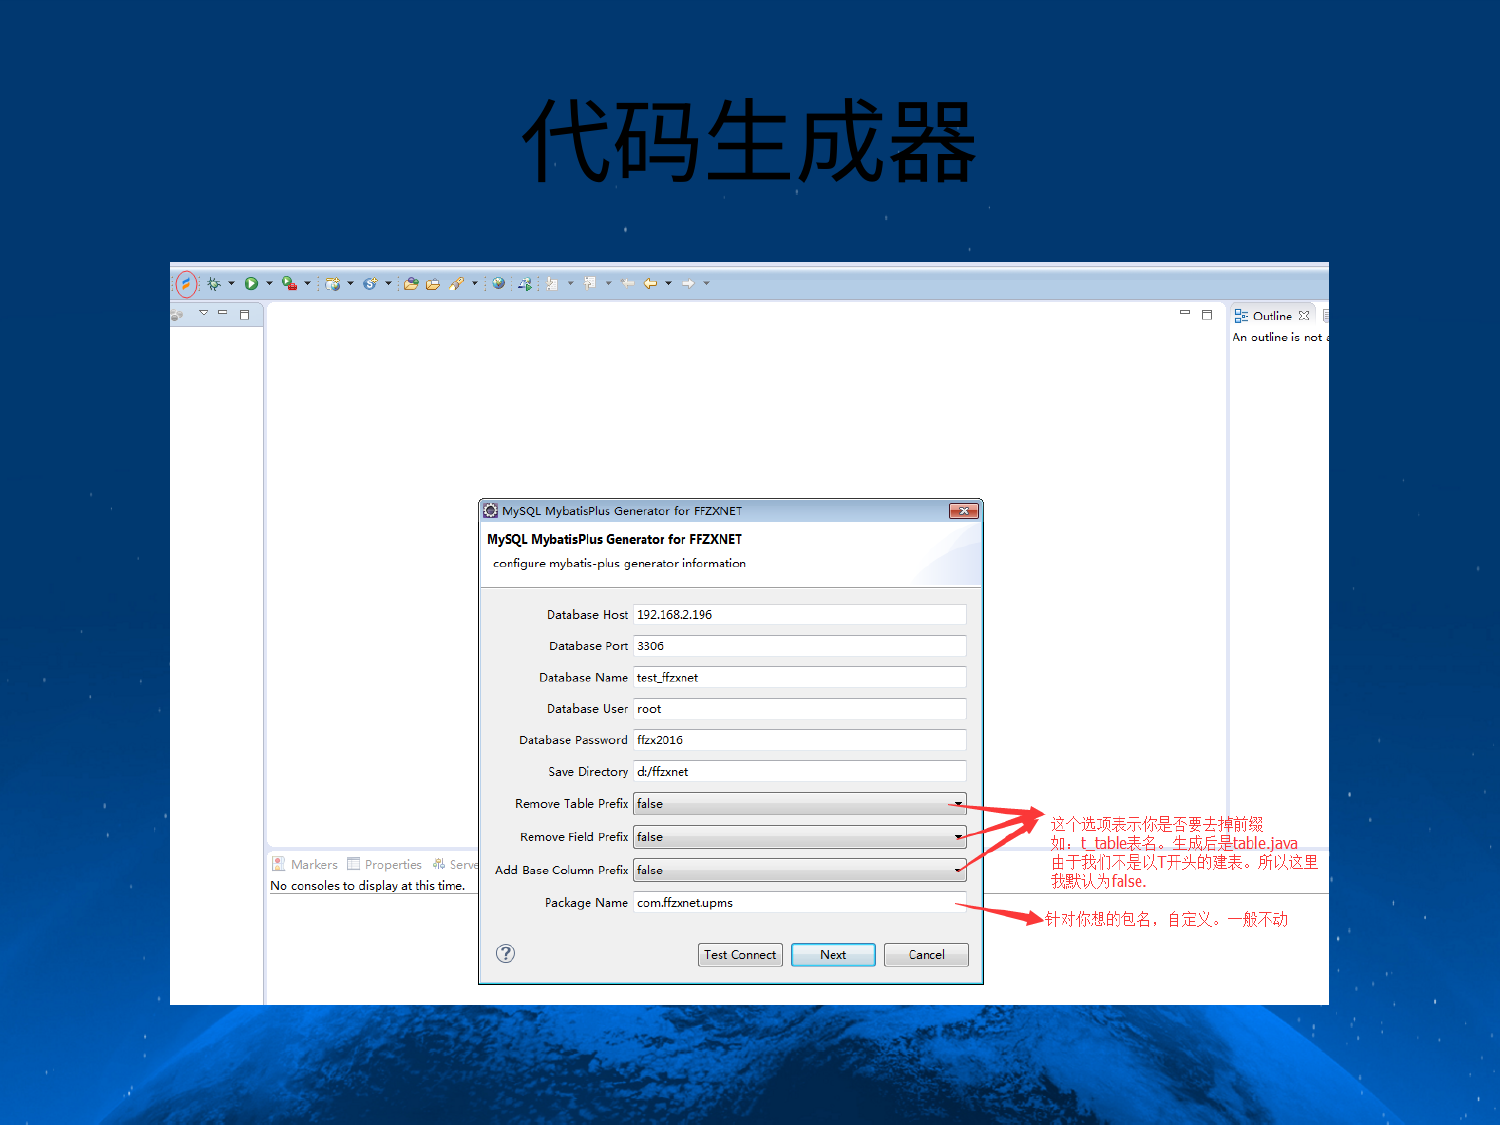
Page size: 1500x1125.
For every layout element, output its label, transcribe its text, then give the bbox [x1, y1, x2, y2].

picture [0, 0, 1500, 1125]
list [170, 262, 1330, 1006]
title 代码生成器 [75, 45, 1425, 233]
